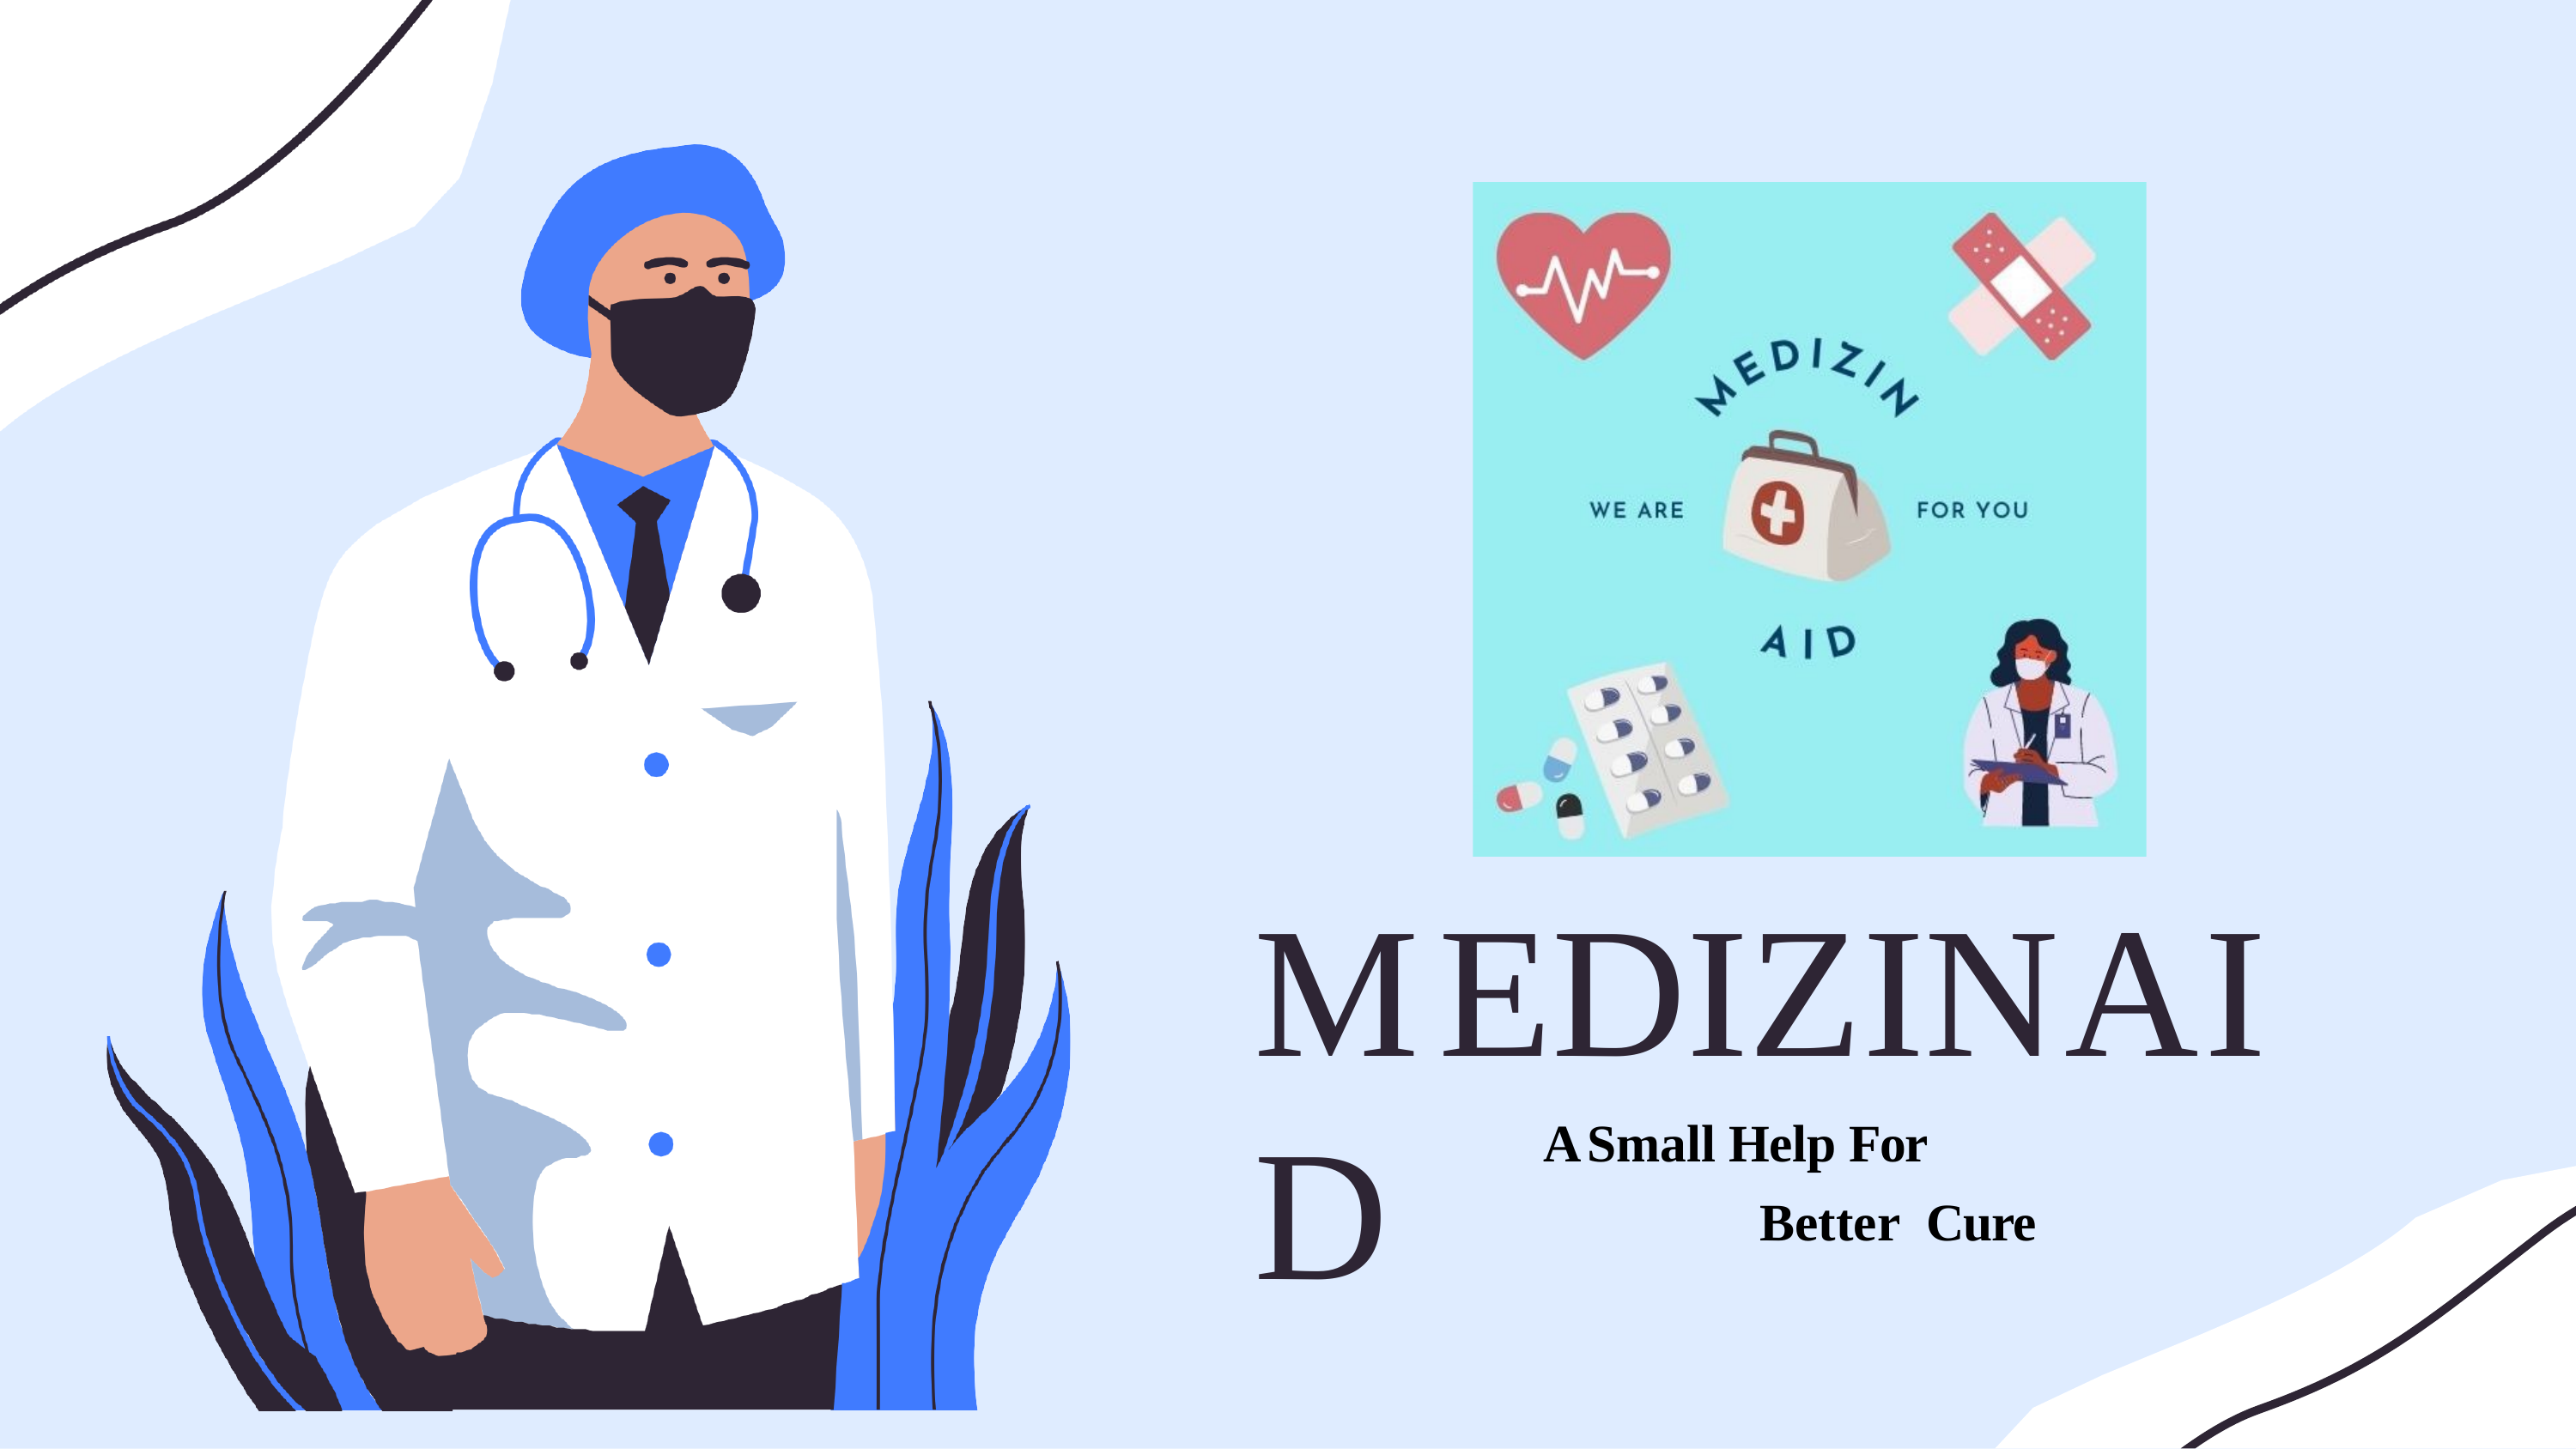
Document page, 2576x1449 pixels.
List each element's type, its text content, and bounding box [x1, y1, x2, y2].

text_box [0, 0, 1071, 1411]
text_box MEDIZINAID [1251, 868, 2384, 1317]
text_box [1995, 1166, 2576, 1449]
text_box [1473, 182, 2147, 857]
text_box A Small Help For Better Cure [1542, 1091, 2077, 1252]
